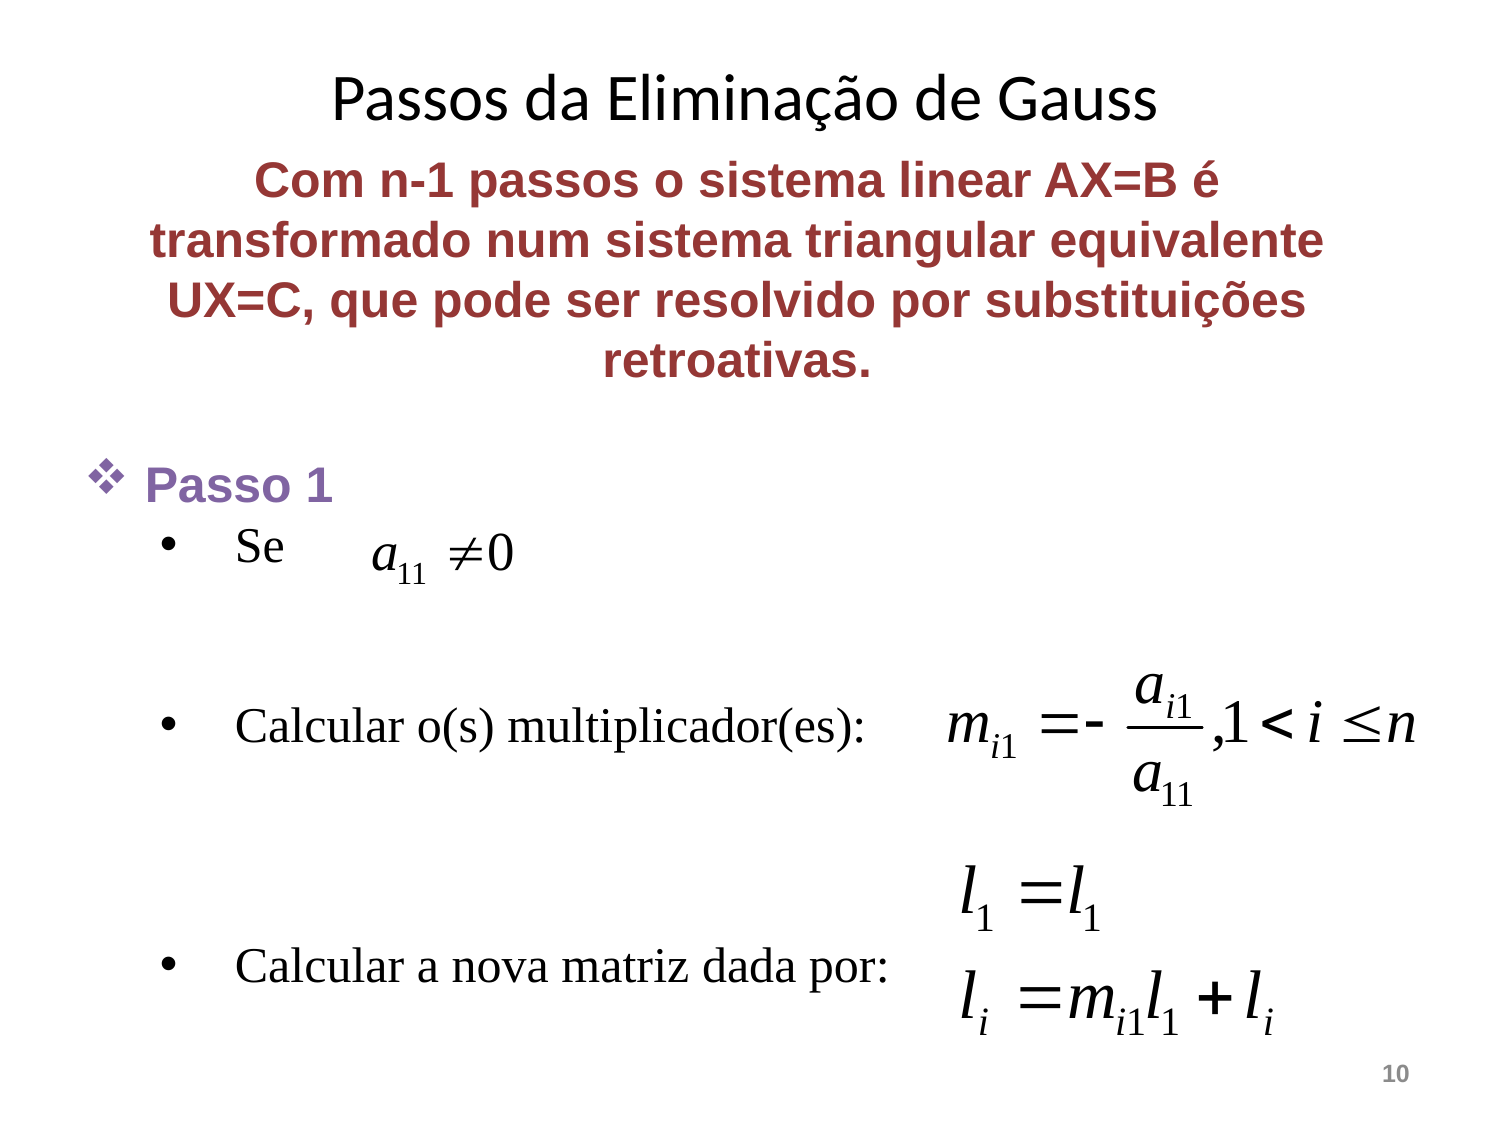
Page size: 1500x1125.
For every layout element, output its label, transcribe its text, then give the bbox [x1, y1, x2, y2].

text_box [937, 644, 1429, 821]
text_box Com n-1 passos o sistema linear AX=B é transformado num sistema triangular equivalente UX=C, que pode ser resolvido por substituições retroativas. [93, 140, 1382, 396]
title Passos da Eliminação de Gauss [70, 0, 1421, 188]
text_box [950, 845, 1290, 1052]
text_box Passo 1 Se Calcular o(s) multiplicador(es): Calcular a nova matriz dada por: [70, 445, 1382, 1060]
slide_number 10 [1074, 1042, 1425, 1103]
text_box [363, 515, 525, 594]
